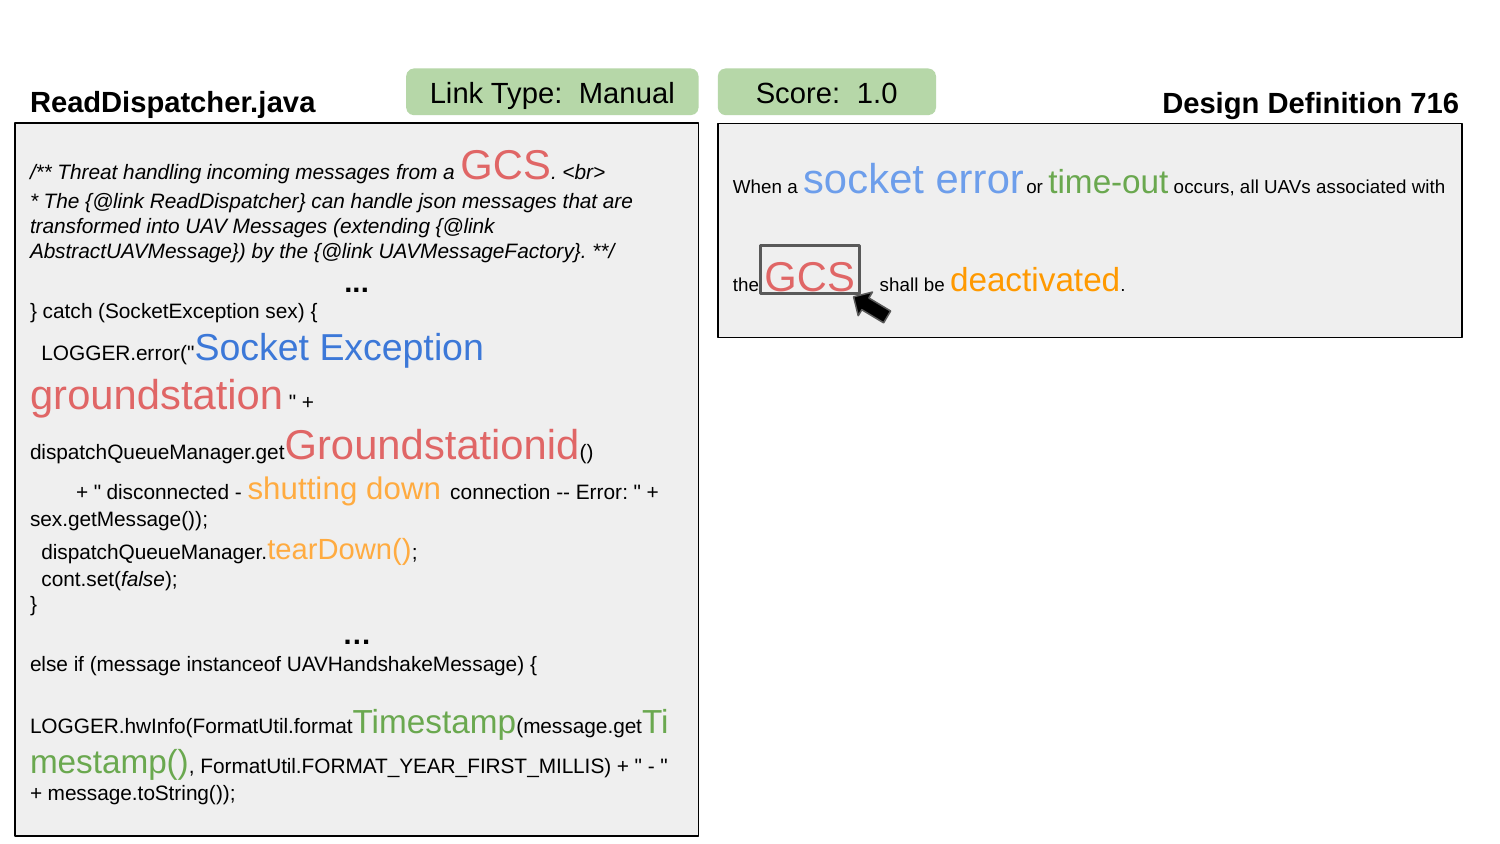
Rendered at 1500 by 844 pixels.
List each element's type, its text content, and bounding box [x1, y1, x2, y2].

text_box Design Definition 716 [982, 69, 1475, 118]
text_box [853, 292, 891, 323]
text_box Link Type: Manual [406, 68, 699, 116]
text_box [760, 245, 860, 294]
text_box ReadDispatcher.java [14, 67, 507, 116]
text_box When a socket error or time-out occurs, all UAVs associated with the GCS shall be deactivated. [717, 123, 1462, 338]
text_box Score: 1.0 [717, 68, 937, 116]
text_box /** Threat handling incoming messages from a GCS. <br> * The {@link ReadDispatcher} can handle json messages that are transformed into UAV Messages (extending {@link AbstractUAVMessage}) by the {@link UAVMessageFactory}. **/ ... } catch (SocketException sex) { LOGGER.error("Socket Exception groundstation " + dispatchQueueManager.getGroundstationid() + " disconnected - shutting down connection -- Error: " + sex.getMessage()); dispatchQueueManager.tearDown(); cont.set(false); } … else if (message instanceof UAVHandshakeMessage) { LOGGER.hwInfo(FormatUtil.formatTimestamp(message.getTimestamp(), FormatUtil.FORMAT_YEAR_FIRST_MILLIS) + " - " + message.toString()); [15, 122, 699, 836]
